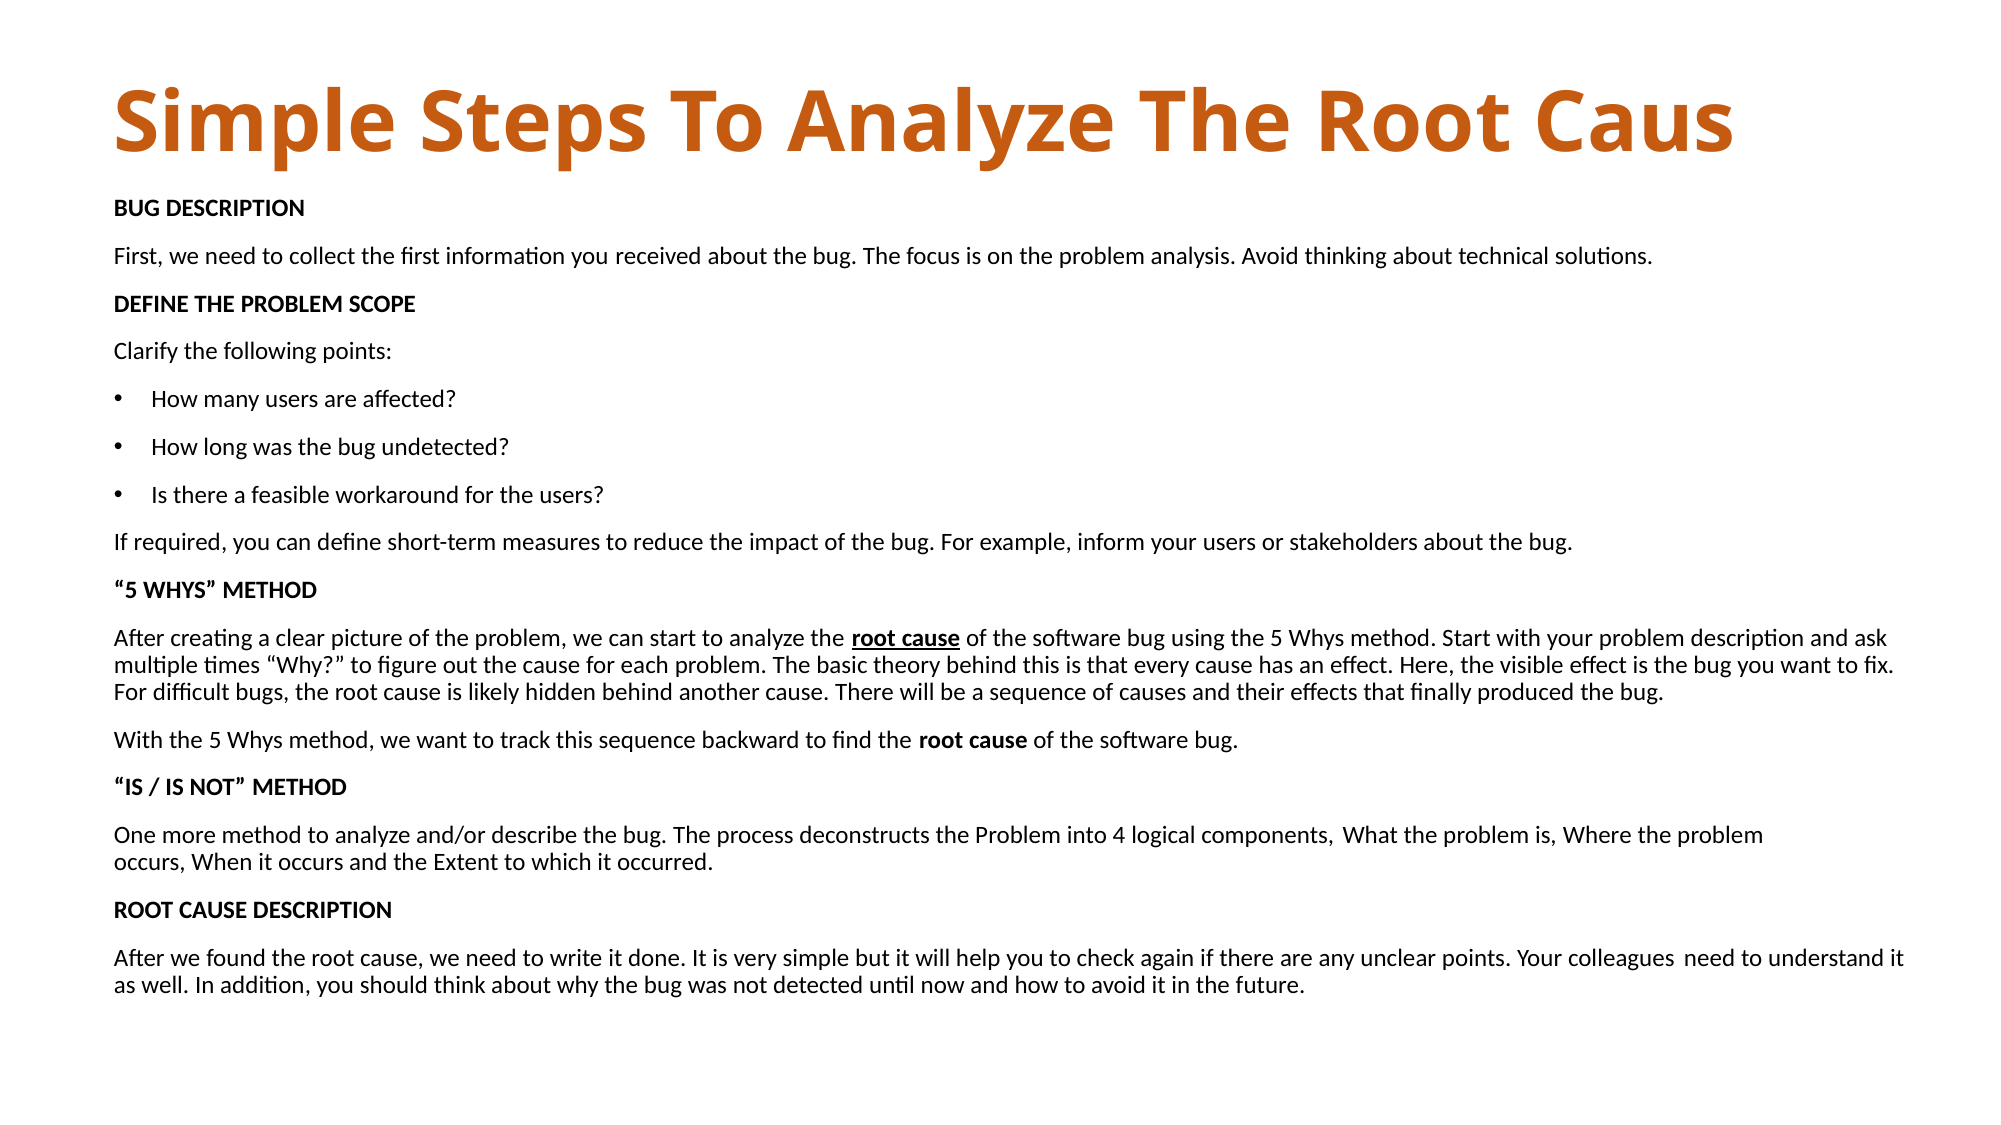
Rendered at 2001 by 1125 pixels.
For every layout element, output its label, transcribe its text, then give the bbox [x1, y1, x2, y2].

text_box Simple Steps To Analyze The Root Caus [62, 59, 1788, 188]
list BUG DESCRIPTION First, we need to collect the first information you received about the bug. The focus is on the problem analysis. Avoid thinking about technical solutions. DEFINE THE PROBLEM SCOPE Clarify the following points: How many users are affected? How long was the bug undetected? Is there a feasible workaround for the users? If required, you can define short-term measures to reduce the impact of the bug. For example, inform your users or stakeholders about the bug. “5 WHYS” METHOD After creating a clear picture of the problem, we can start to analyze the root cause of the software bug using the 5 Whys method. Start with your problem description and ask multiple times “Why?” to figure out the cause for each problem. The basic theory behind this is that every cause has an effect. Here, the visible effect is the bug you want to fix. For difficult bugs, the root cause is likely hidden behind another cause. There will be a sequence of causes and their effects that finally produced the bug. With the 5 Whys method, we want to track this sequence backward to find the root cause of the software bug. “IS / IS NOT” method One more method to analyze and/or describe the bug. The process deconstructs the Problem into 4 logical components, What the problem is, Where the problem occurs, When it occurs and the Extent to which it occurred. ROOT CAUSE DESCRIPTION After we found the root cause, we need to write it done. It is very simple but it will help you to check again if there are any unclear points. Your colleagues need to understand it as well. In addition, you should think about why the bug was not detected until now and how to avoid it in the future. [98, 187, 1938, 1043]
